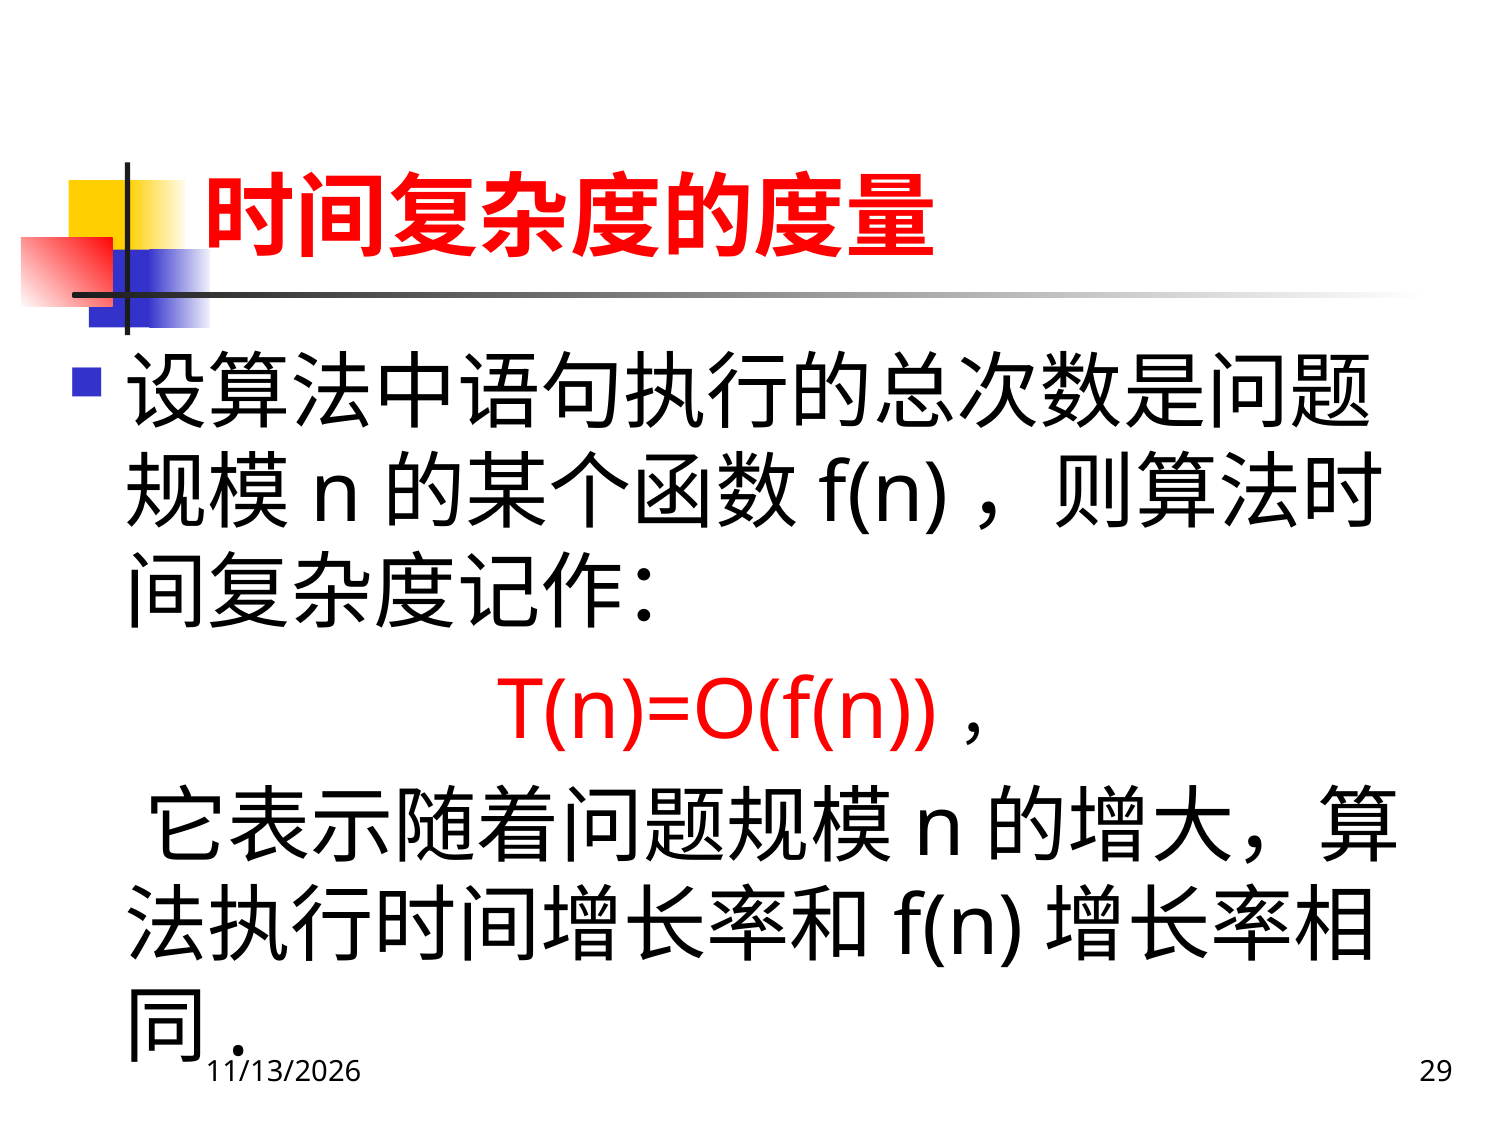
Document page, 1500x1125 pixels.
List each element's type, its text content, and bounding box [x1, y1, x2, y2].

slide_number 29 [1155, 1024, 1468, 1100]
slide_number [190, 1024, 504, 1100]
list 设算法中语句执行的总次数是问题规模n的某个函数f(n)，则算法时间复杂度记作： T(n)=O(f(n))， 它表示随着问题规模n的增大，算法执行时间增长率和f(n)增长率相同. [53, 331, 1469, 1006]
title 时间复杂度的度量 [188, 35, 1468, 275]
